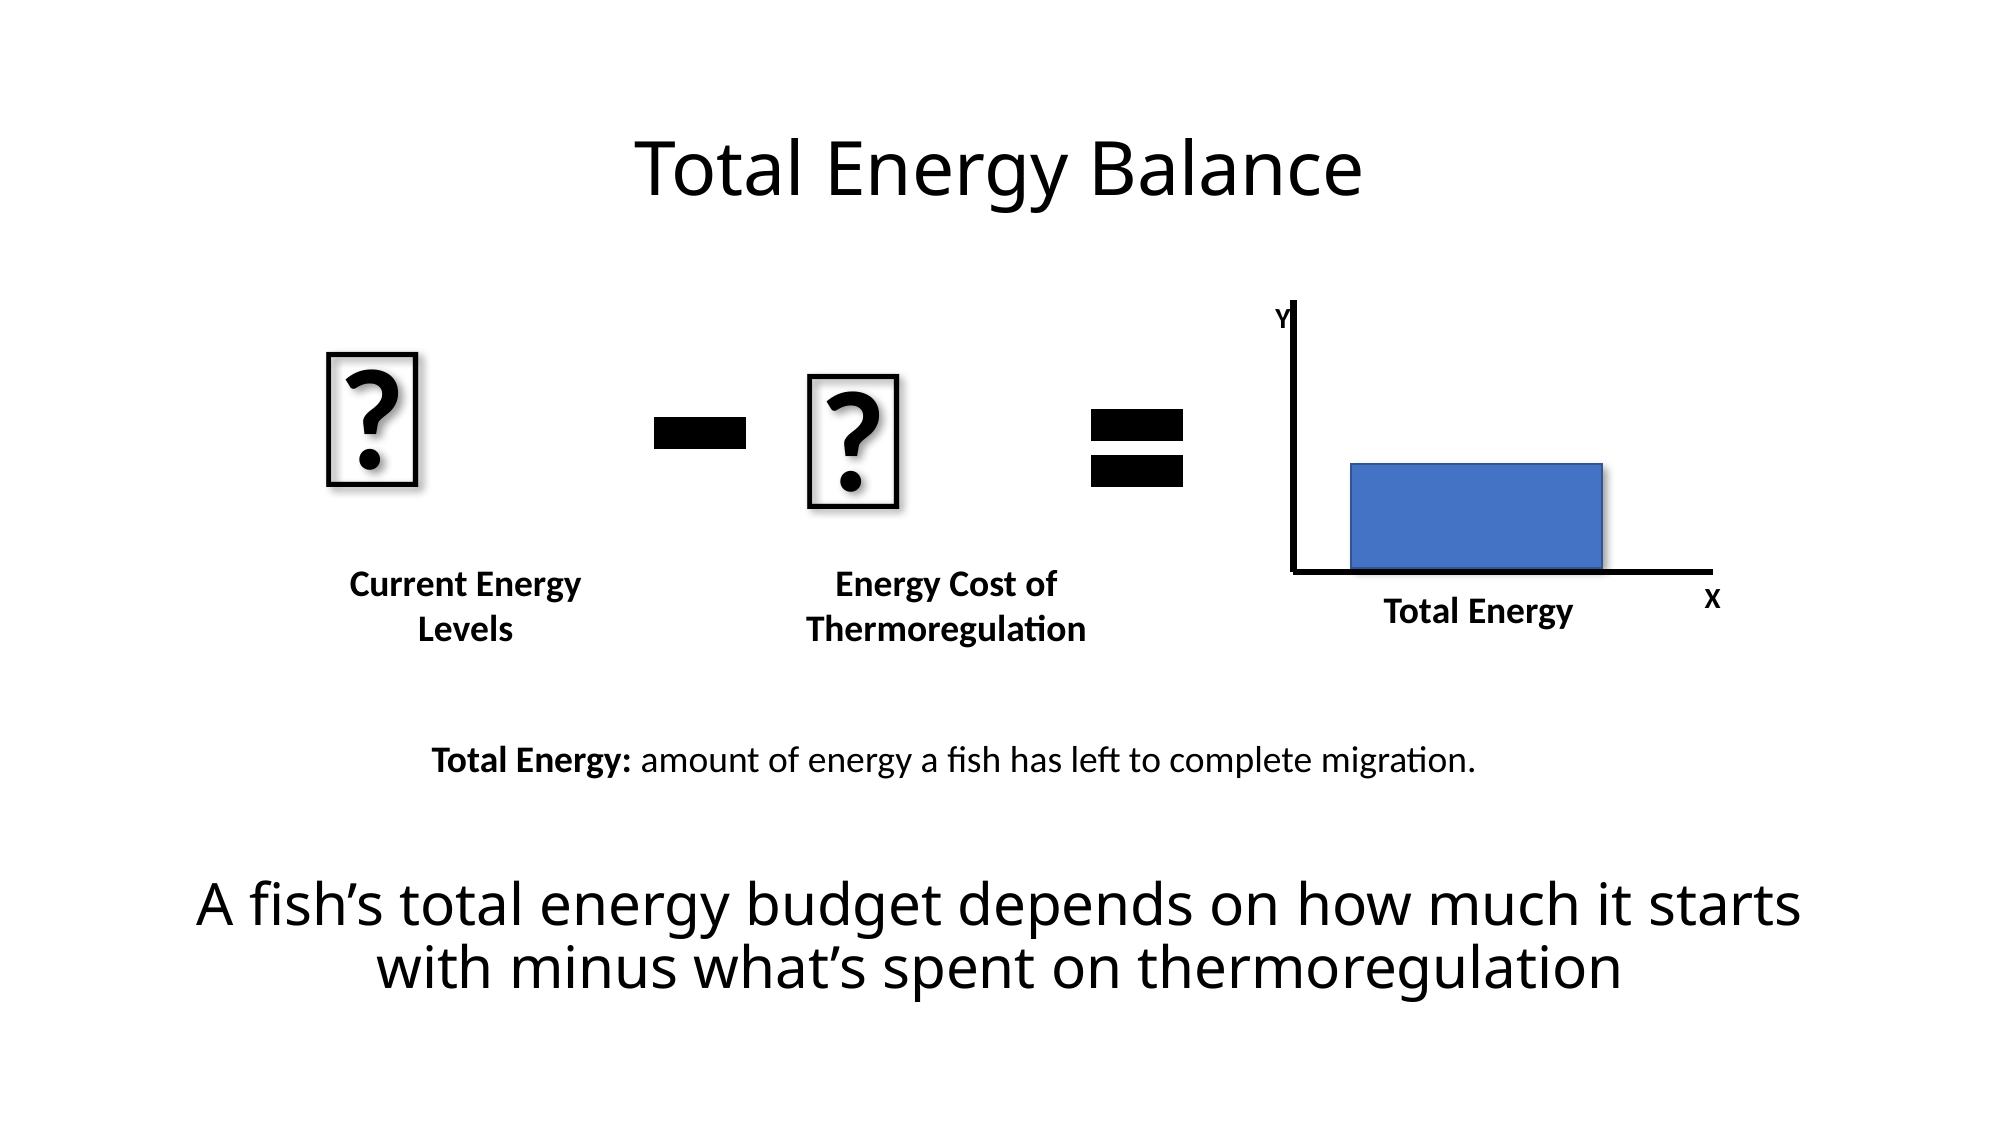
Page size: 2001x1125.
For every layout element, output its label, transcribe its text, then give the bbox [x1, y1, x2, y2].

text_box 🔋 [307, 279, 598, 535]
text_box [1092, 409, 1183, 486]
title Total Energy Balance [137, 62, 1863, 280]
text_box [654, 417, 746, 449]
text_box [1235, 291, 1762, 640]
text_box 🔥 [788, 302, 1083, 558]
text_box Current Energy Levels [306, 551, 625, 657]
text_box Total Energy: amount of energy a fish has left to complete migration. [165, 727, 1744, 788]
text_box Energy Cost of Thermoregulation [711, 551, 1182, 657]
text_box A fish’s total energy budget depends on how much it starts with minus what’s spent on thermoregulation [150, 829, 1850, 1048]
